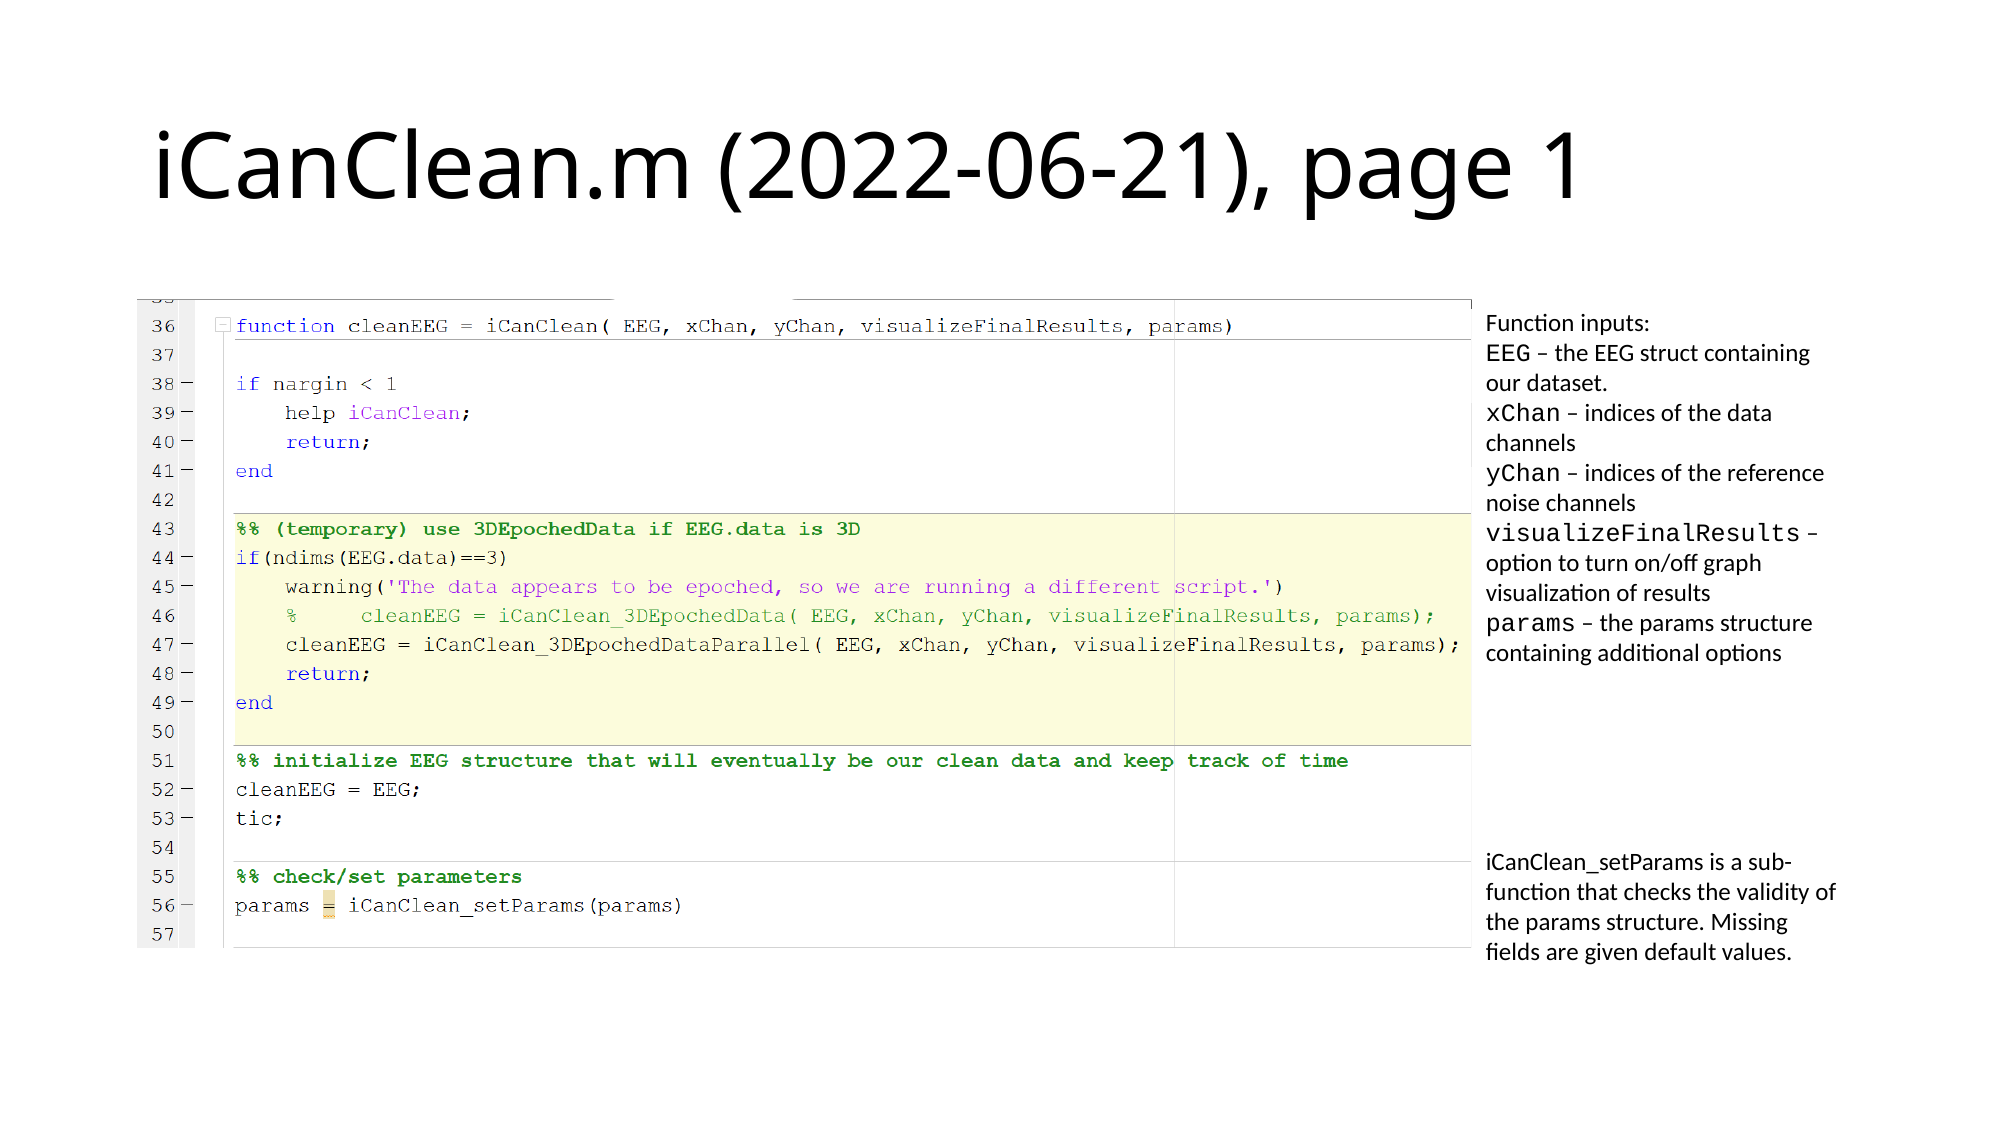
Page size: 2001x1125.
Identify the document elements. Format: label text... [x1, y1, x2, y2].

text_box Function inputs: EEG – the EEG struct containing our dataset. xChan – indices of the data channels yChan – indices of the reference noise channels visualizeFinalResults – option to turn on/off graph visualization of results params – the params structure containing additional options iCanClean_setParams is a sub-function that checks the validity of the params structure. Missing fields are given default values. [1471, 299, 1863, 973]
picture [137, 299, 1471, 948]
title iCanClean.m (2022-06-21), page 1 [137, 59, 1863, 278]
